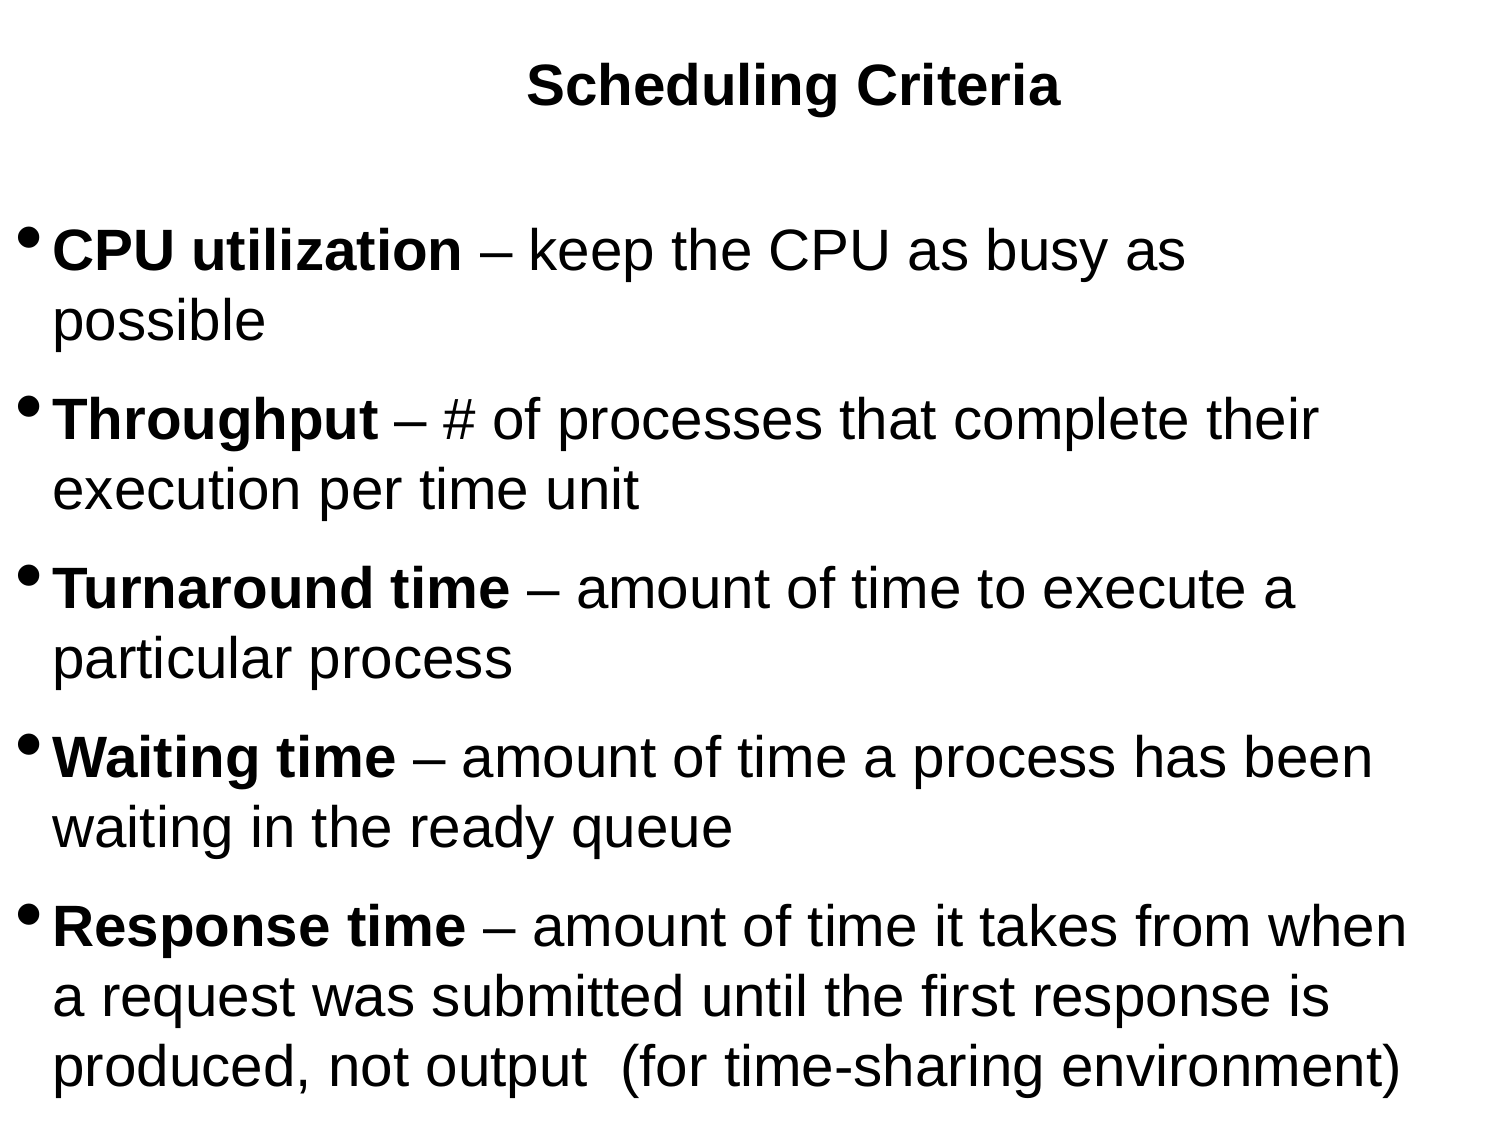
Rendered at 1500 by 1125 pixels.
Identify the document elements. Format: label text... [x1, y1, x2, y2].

list CPU utilization – keep the CPU as busy as possible Throughput – # of processes that complete their execution per time unit Turnaround time – amount of time to execute a particular process Waiting time – amount of time a process has been waiting in the ready queue Response time – amount of time it takes from when a request was submitted until the first response is produced, not output (for time-sharing environment) [0, 204, 1425, 1018]
title Scheduling Criteria [162, 35, 1425, 130]
